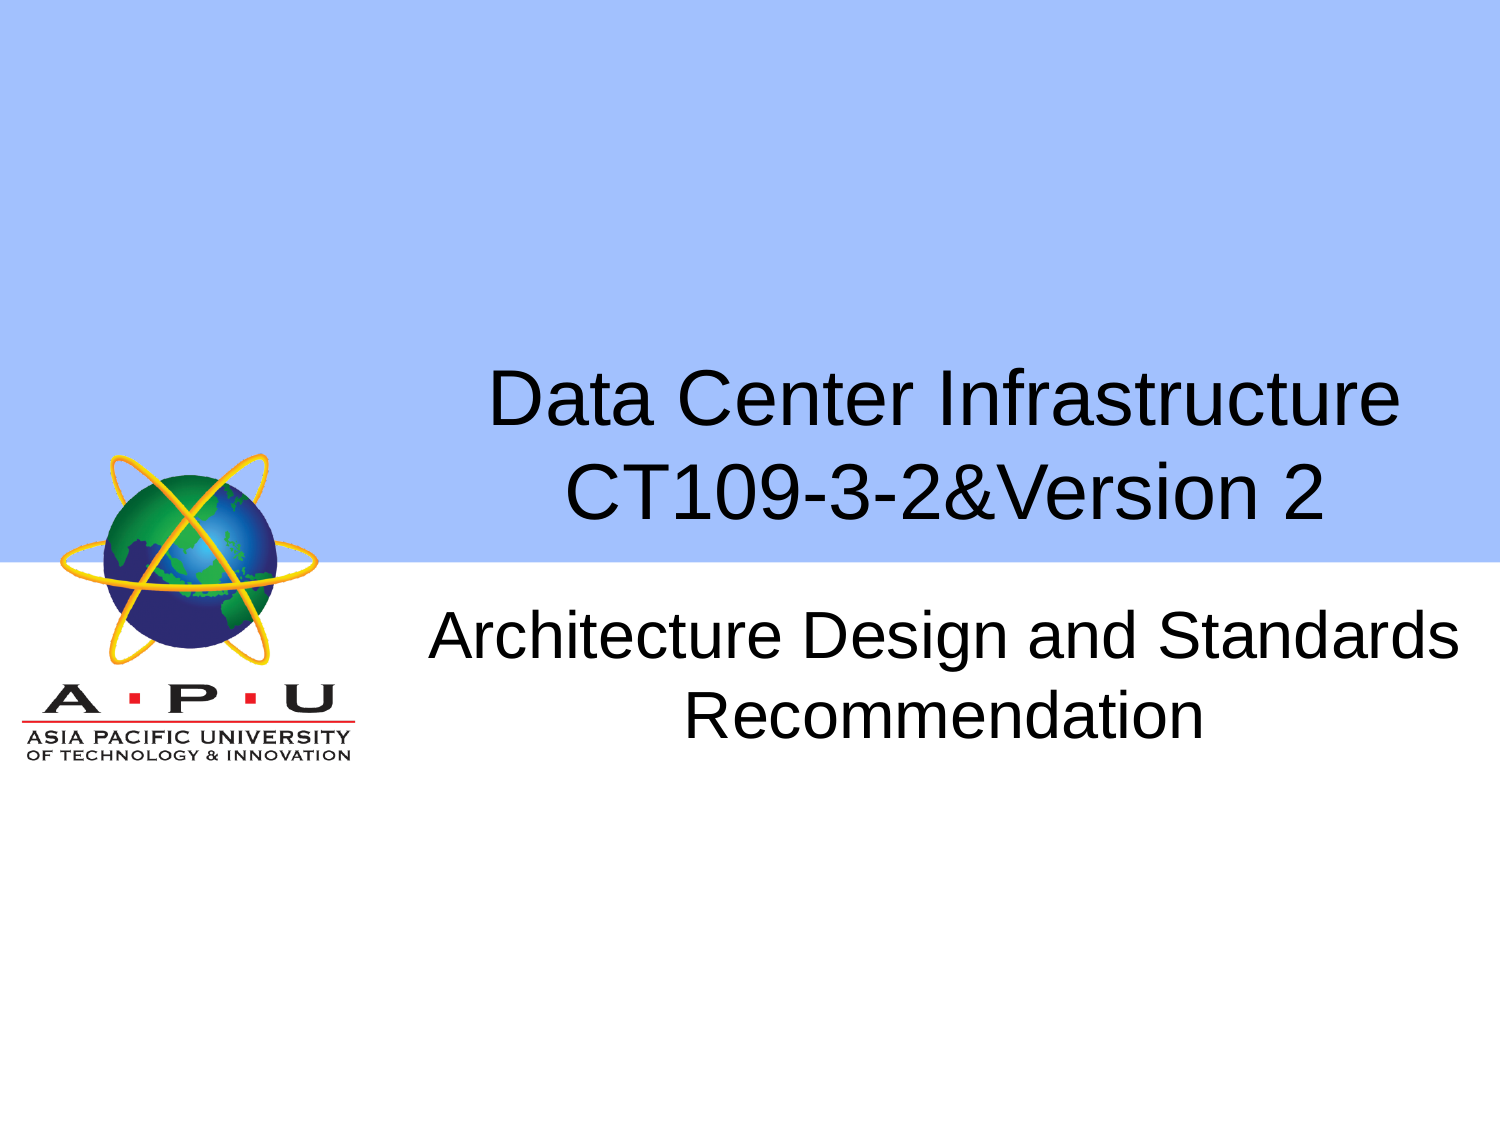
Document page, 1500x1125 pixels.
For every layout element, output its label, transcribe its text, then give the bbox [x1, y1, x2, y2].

picture [0, 412, 397, 805]
title Data Center Infrastructure CT109-3-2&Version 2 [391, 338, 1500, 544]
subtitle Architecture Design and Standards Recommendation [389, 584, 1500, 872]
